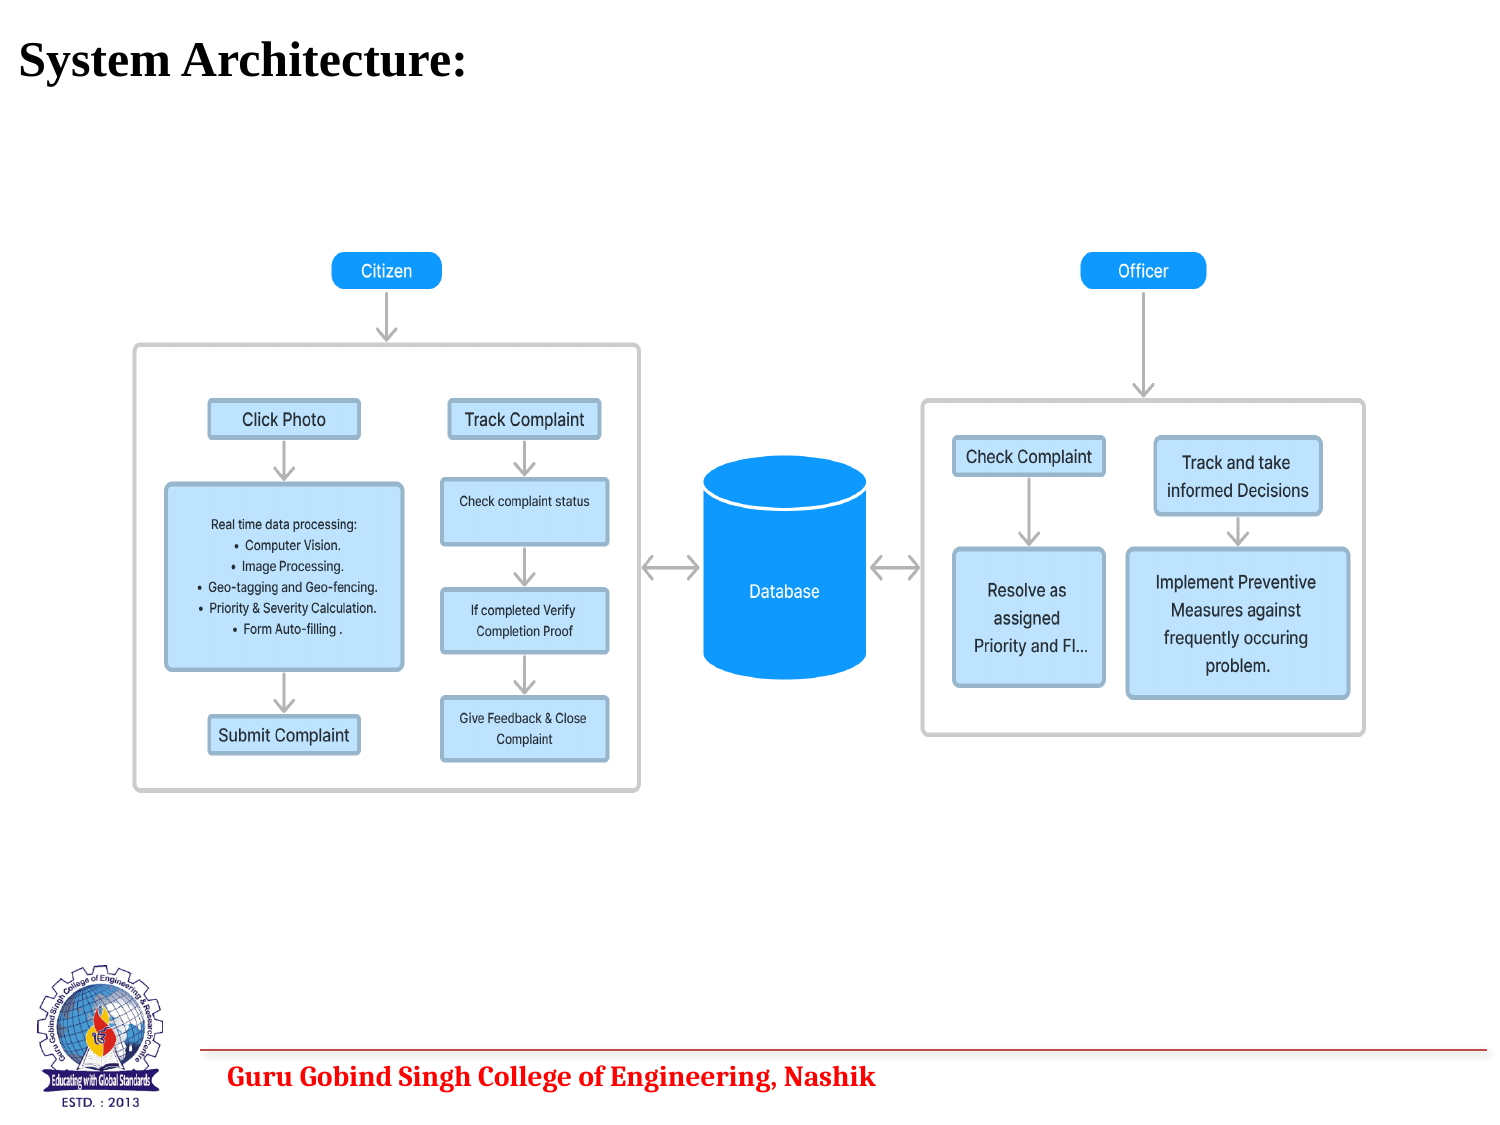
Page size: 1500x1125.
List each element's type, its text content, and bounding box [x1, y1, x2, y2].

picture [6, 102, 1492, 941]
text_box System Architecture: [3, 18, 604, 103]
picture [37, 965, 163, 1108]
list Guru Gobind Singh College of Engineering, Nashik [212, 1061, 1088, 1113]
